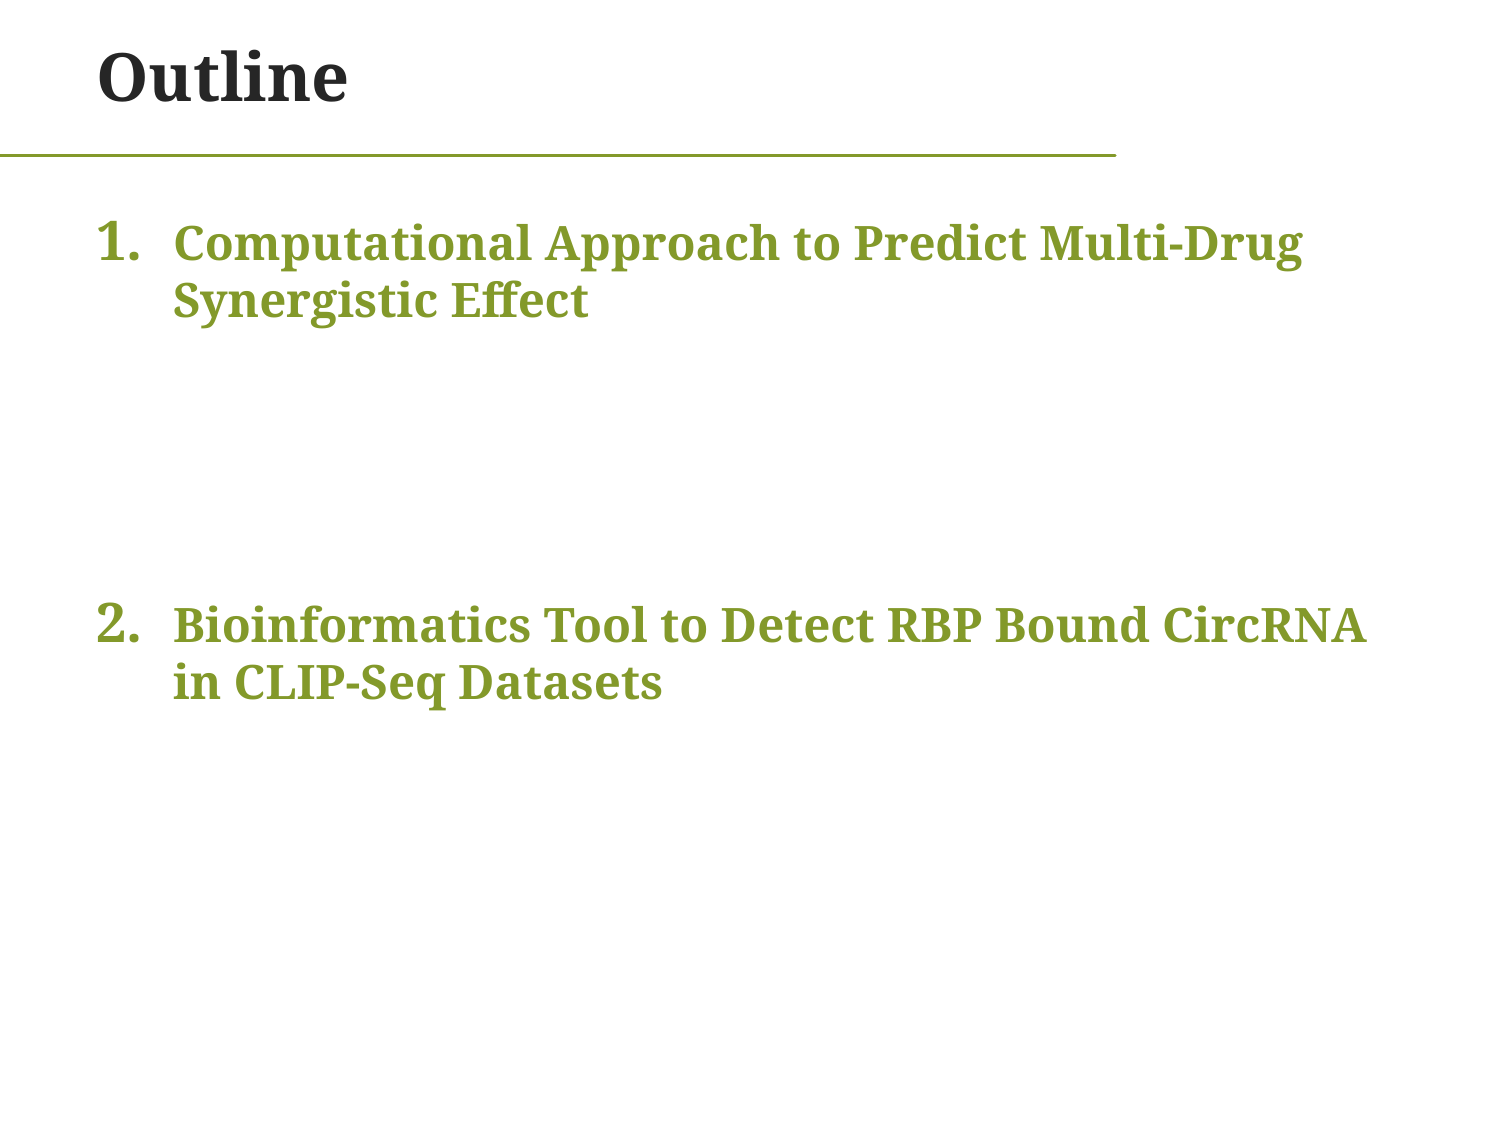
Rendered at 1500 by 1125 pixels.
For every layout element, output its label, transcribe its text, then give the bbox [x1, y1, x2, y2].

title Outline [81, 12, 1116, 138]
list Computational Approach to Predict Multi-Drug Synergistic Effect Background IGRE model Biological validation Summary and future plan Bioinformatics Tool to Detect RBP Bound CircRNA in CLIP-Seq Datasets Background Motivation Pipeline Preliminary results Future plan [81, 205, 1427, 1042]
